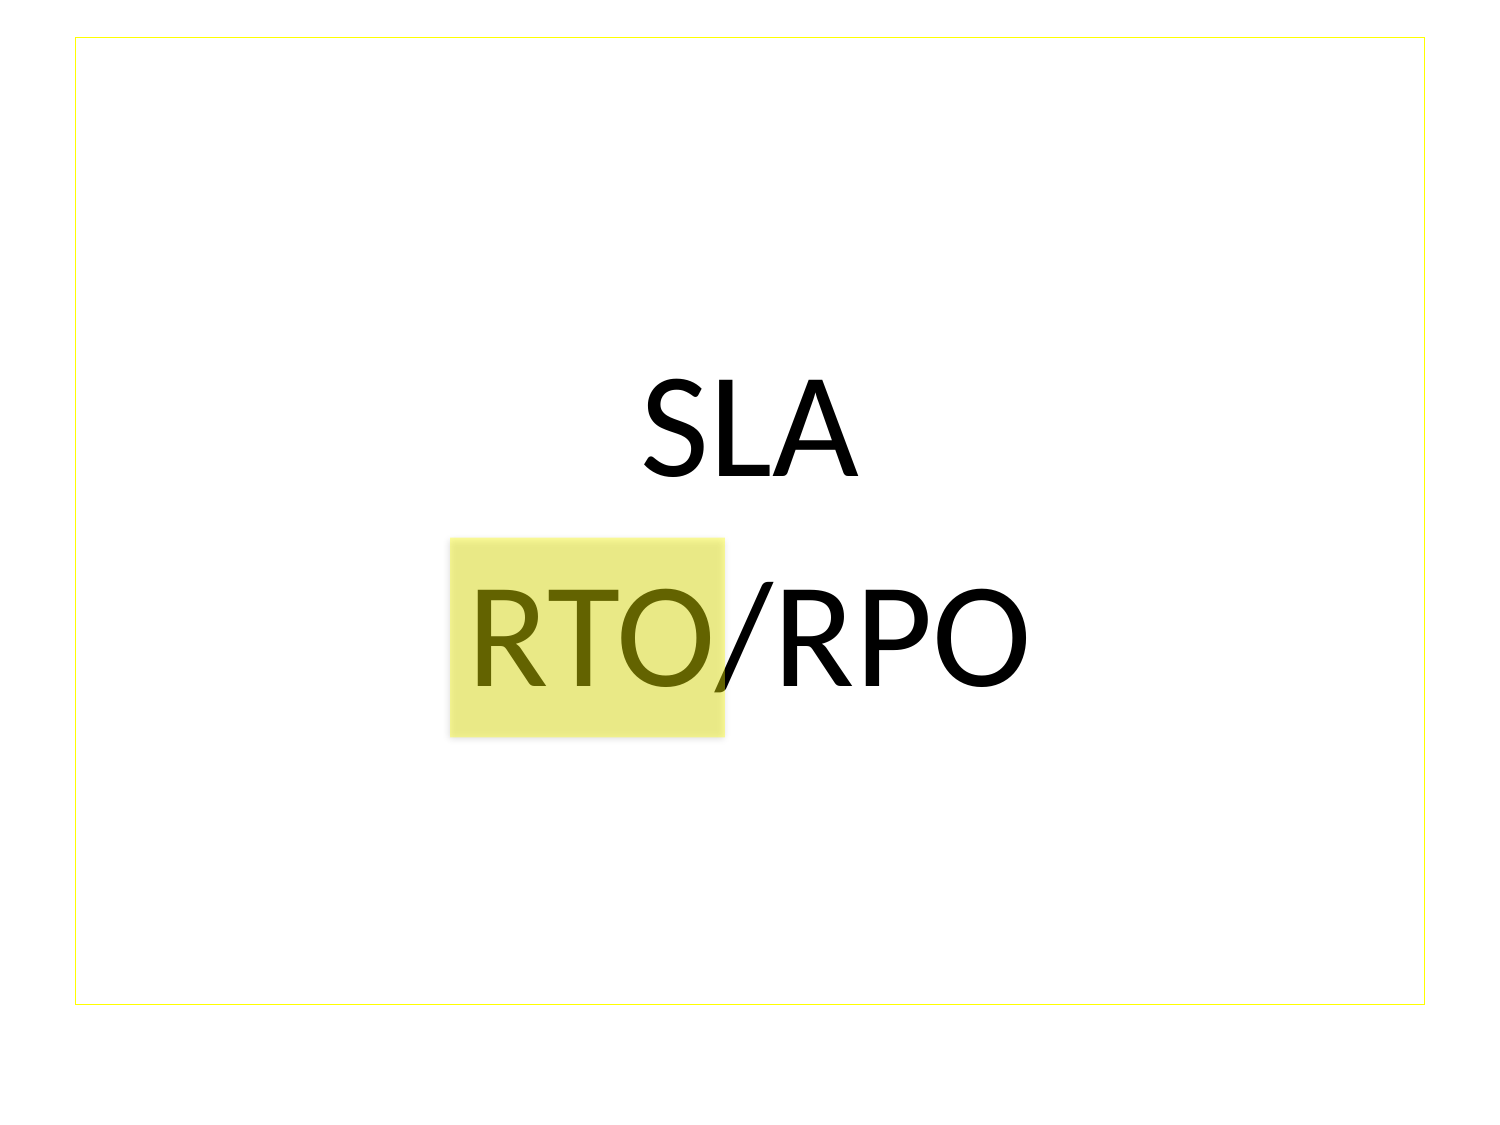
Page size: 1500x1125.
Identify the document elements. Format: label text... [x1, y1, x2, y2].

list SLA RTO/RPO [75, 37, 1425, 1005]
text_box [449, 537, 726, 738]
